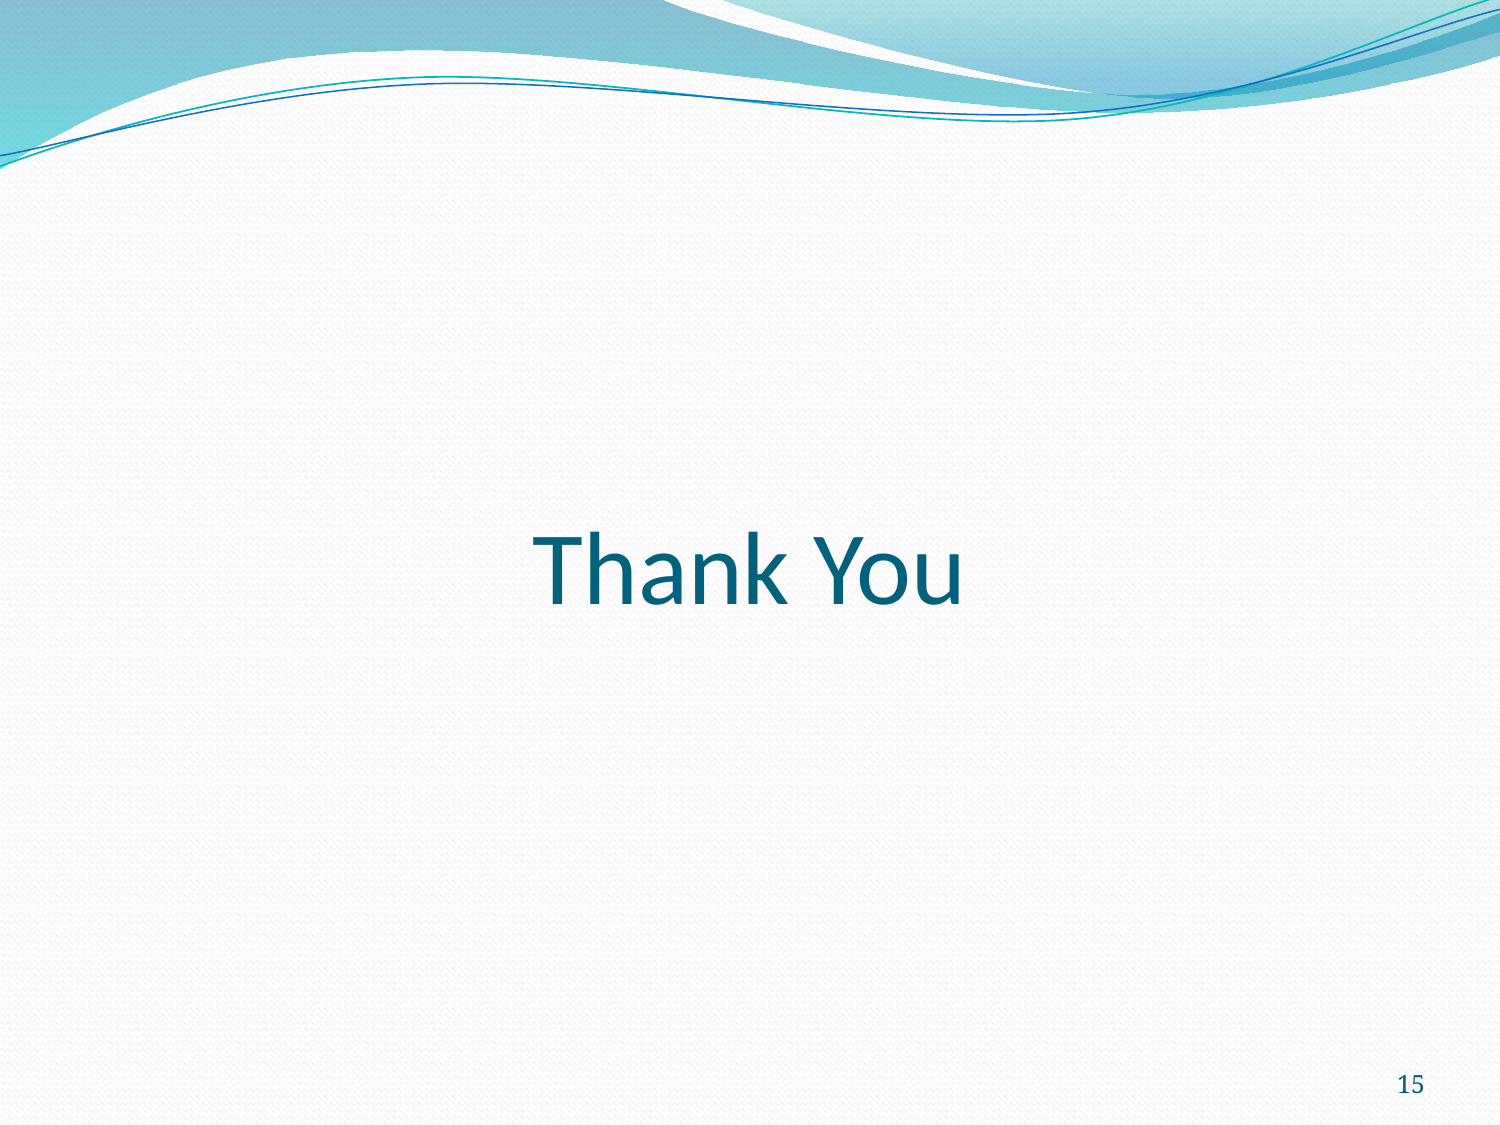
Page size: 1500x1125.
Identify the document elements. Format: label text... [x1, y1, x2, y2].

slide_number 15 [1299, 1042, 1425, 1103]
title Thank You [75, 437, 1425, 625]
